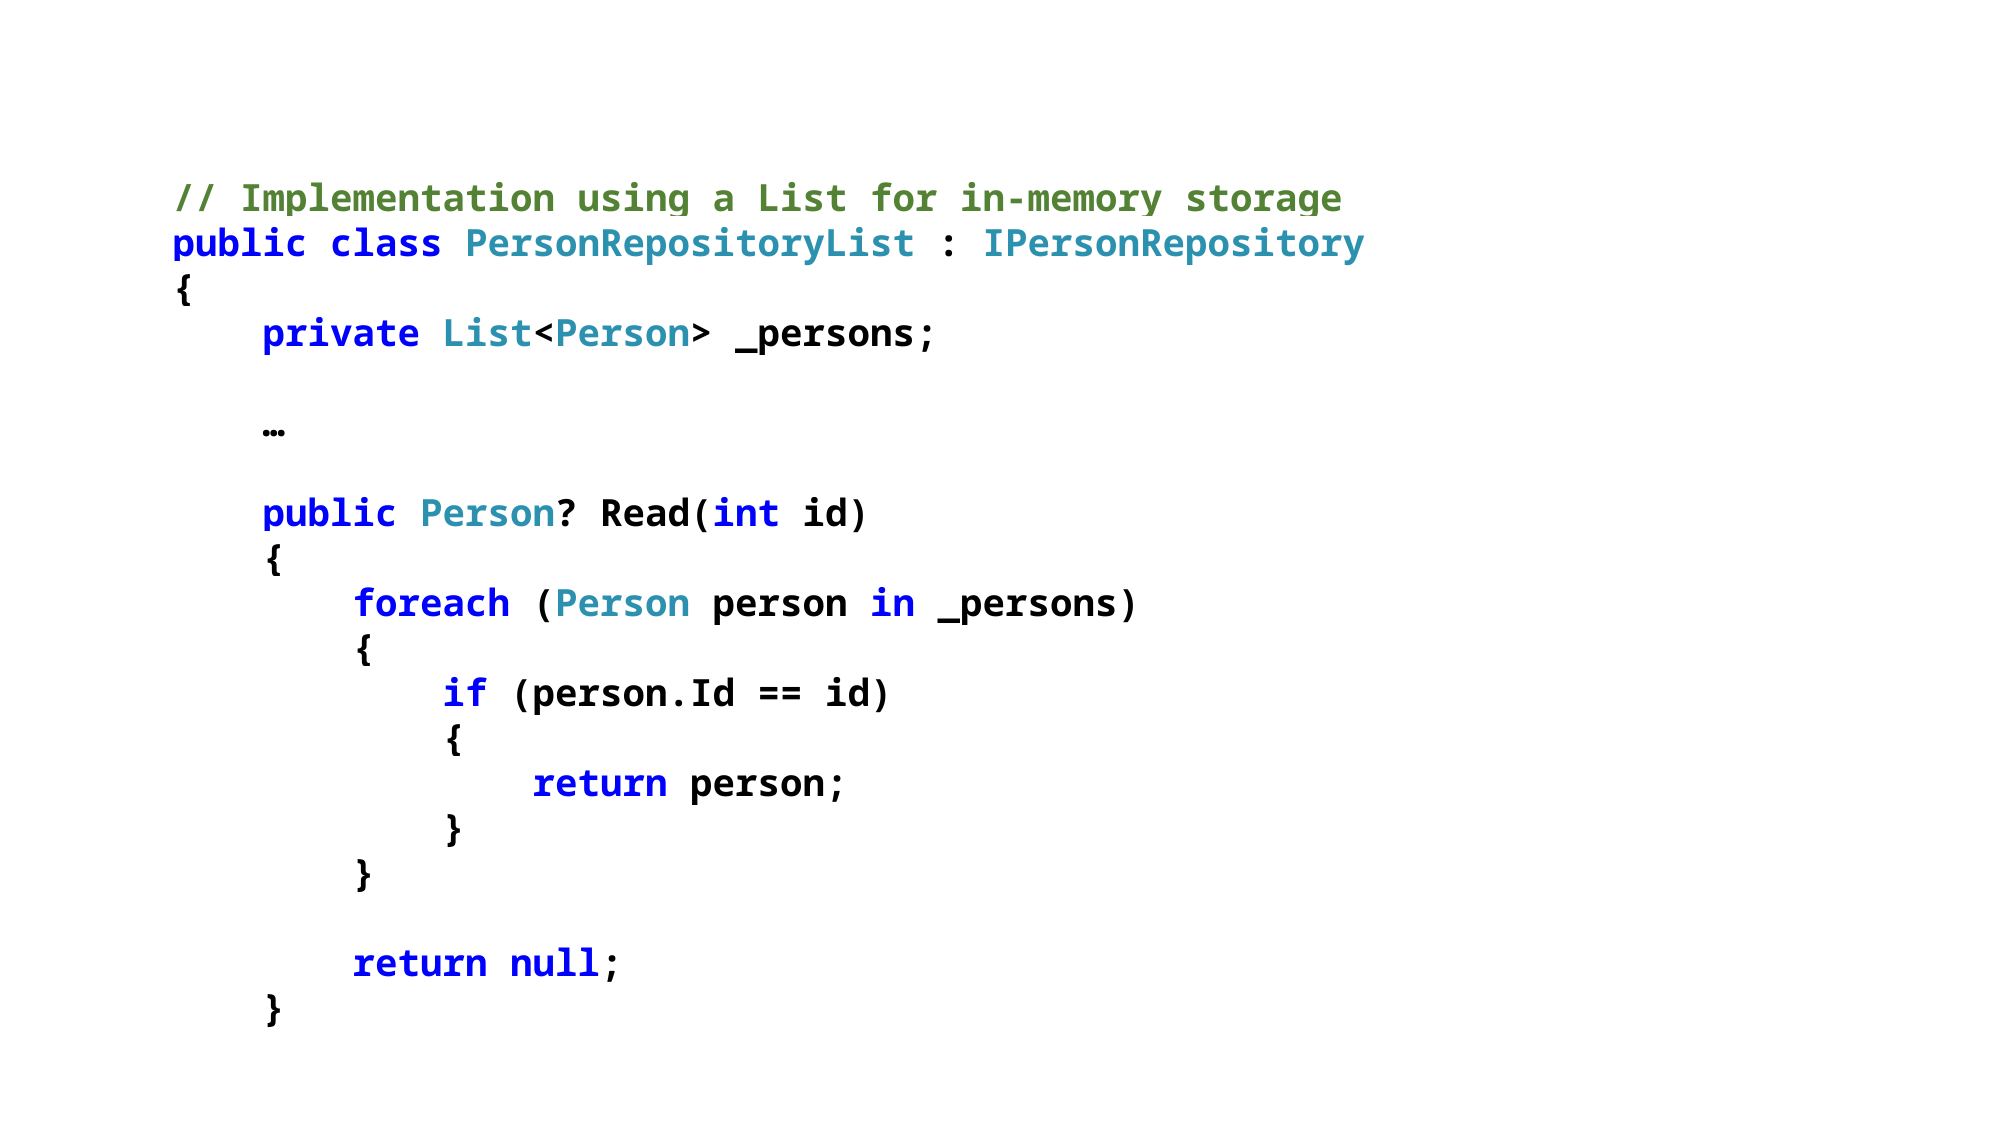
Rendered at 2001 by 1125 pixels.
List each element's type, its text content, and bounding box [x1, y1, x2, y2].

text_box // Implementation using a List for in-memory storage public class PersonRepositoryList : IPersonRepository { private List<Person> _persons; … public Person? Read(int id) { foreach (Person person in _persons) { if (person.Id == id) { return person; } } return null; } [157, 166, 1892, 1036]
